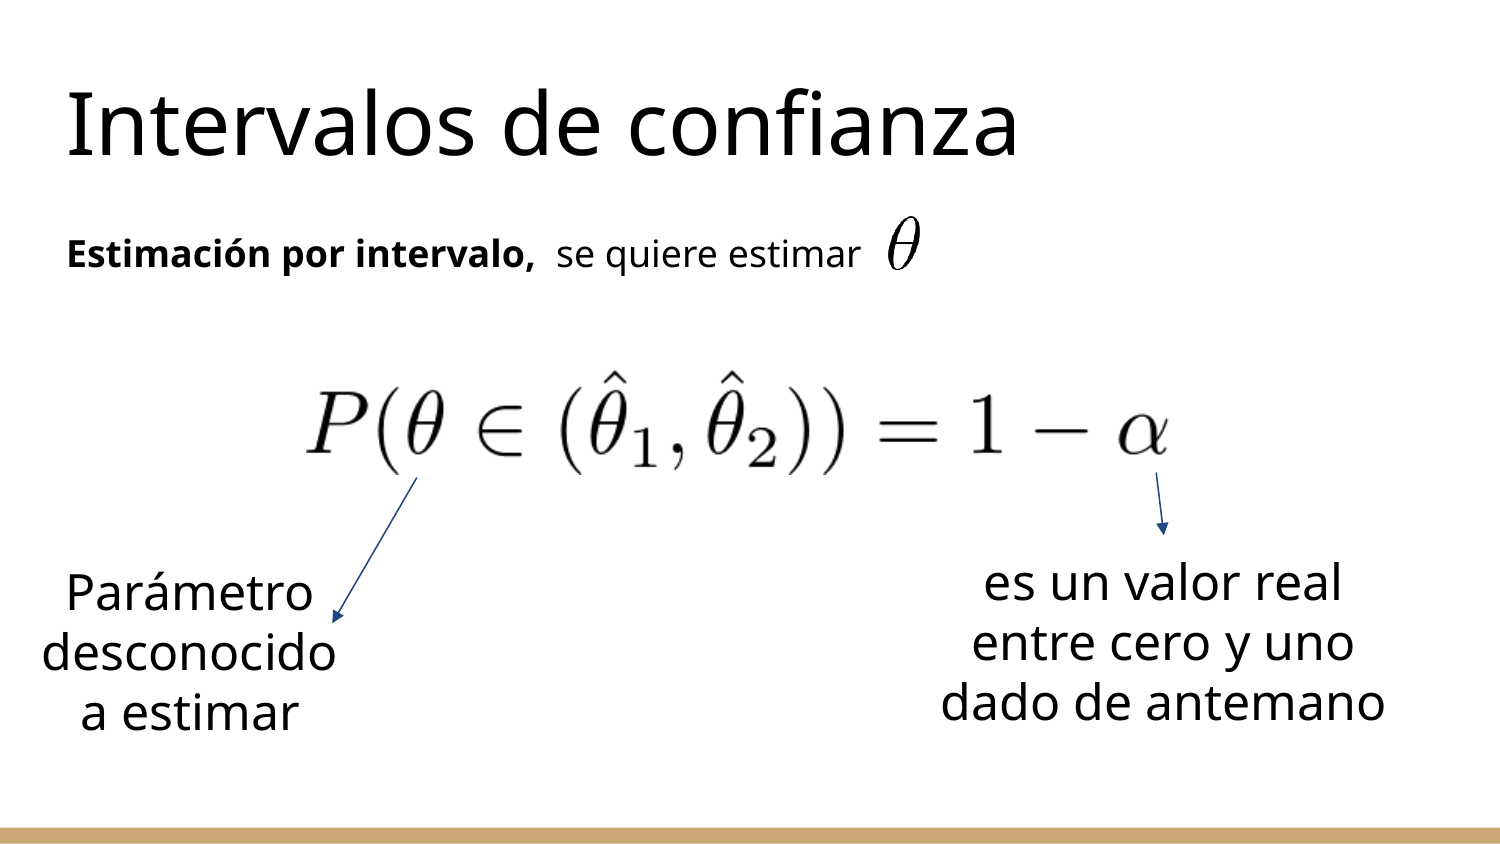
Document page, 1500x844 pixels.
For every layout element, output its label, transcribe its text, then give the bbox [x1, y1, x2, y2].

text_box Parámetro desconocido a estimar [17, 545, 363, 728]
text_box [1155, 472, 1164, 536]
list Estimación por intervalo, se quiere estimar [51, 208, 1449, 313]
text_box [331, 477, 418, 624]
title Intervalos de confianza [51, 51, 1449, 189]
picture [305, 369, 1169, 476]
text_box es un valor real entre cero y uno dado de antemano [905, 535, 1423, 636]
picture [888, 215, 920, 270]
